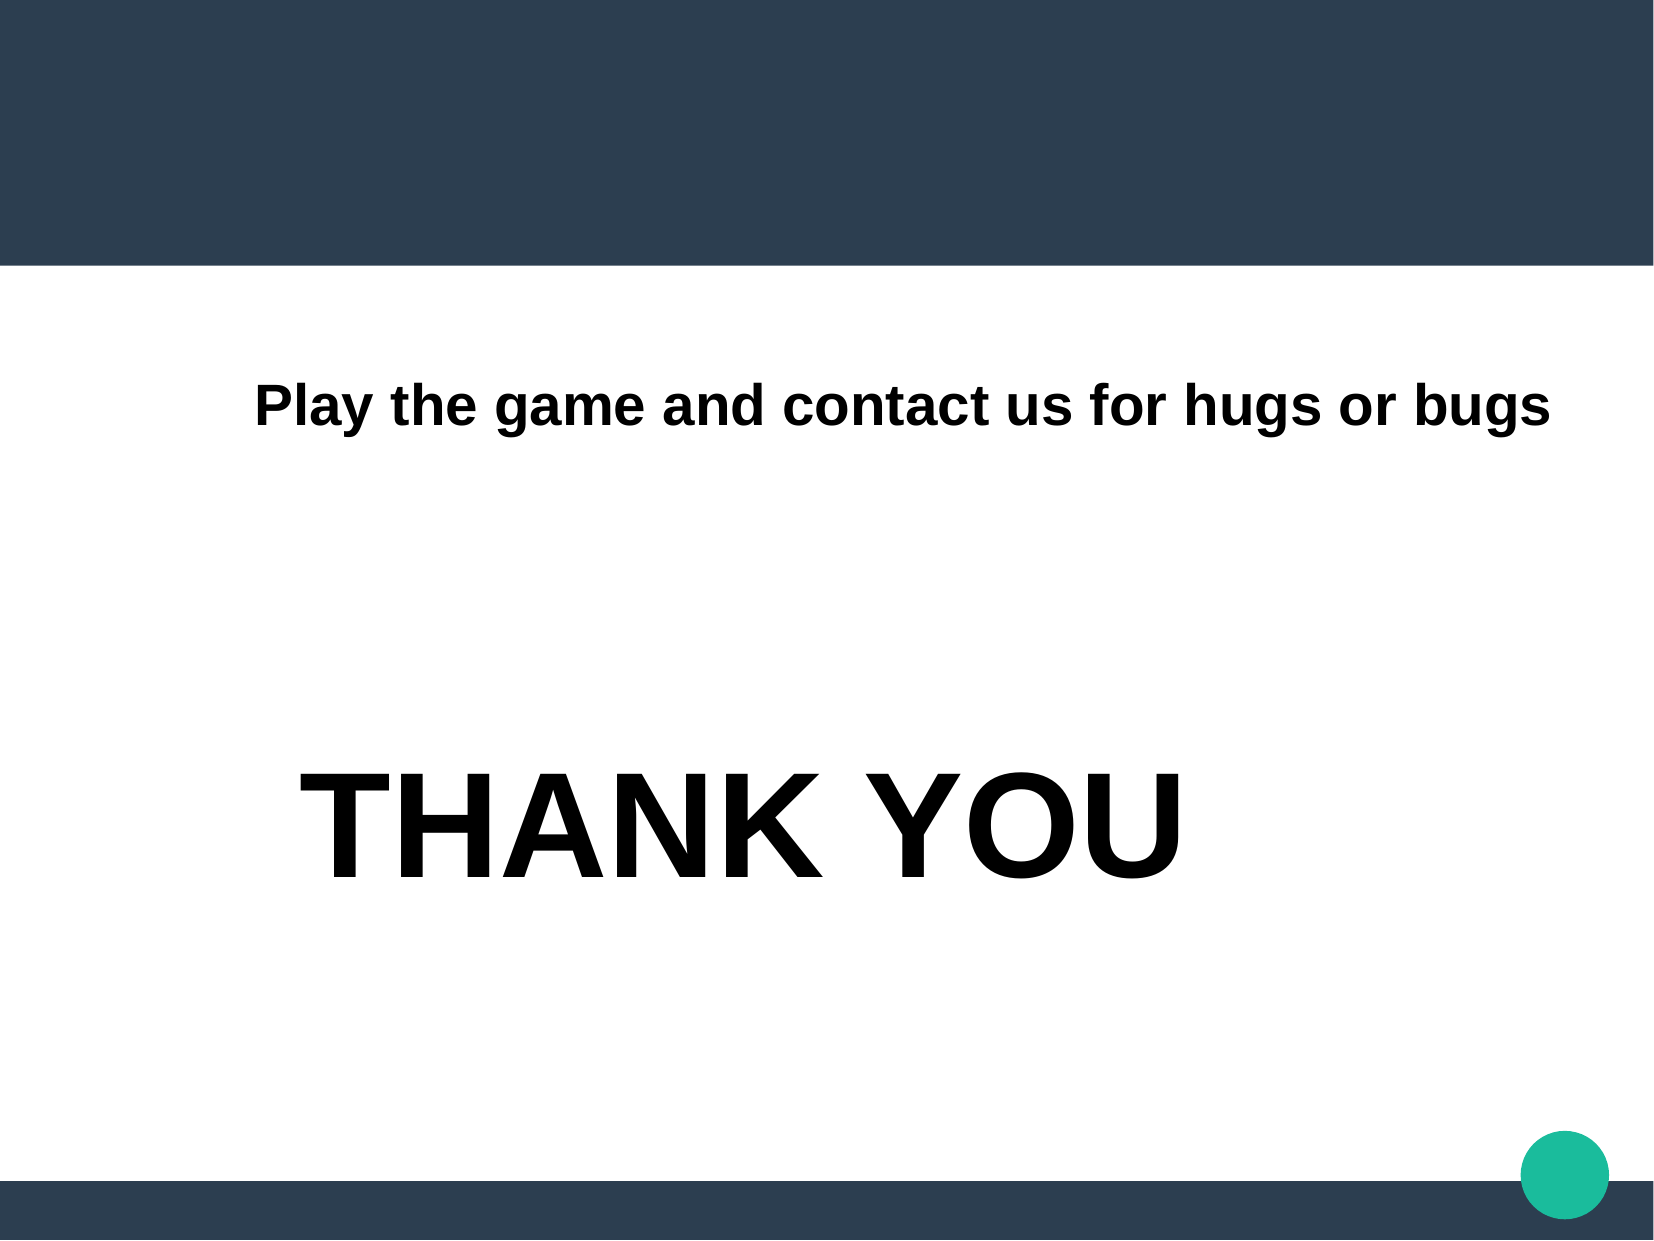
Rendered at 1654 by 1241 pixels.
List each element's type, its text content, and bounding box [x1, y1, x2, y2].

text_box THANK YOU [284, 719, 1479, 906]
text_box Play the game and contact us for hugs or bugs [164, 359, 1644, 440]
